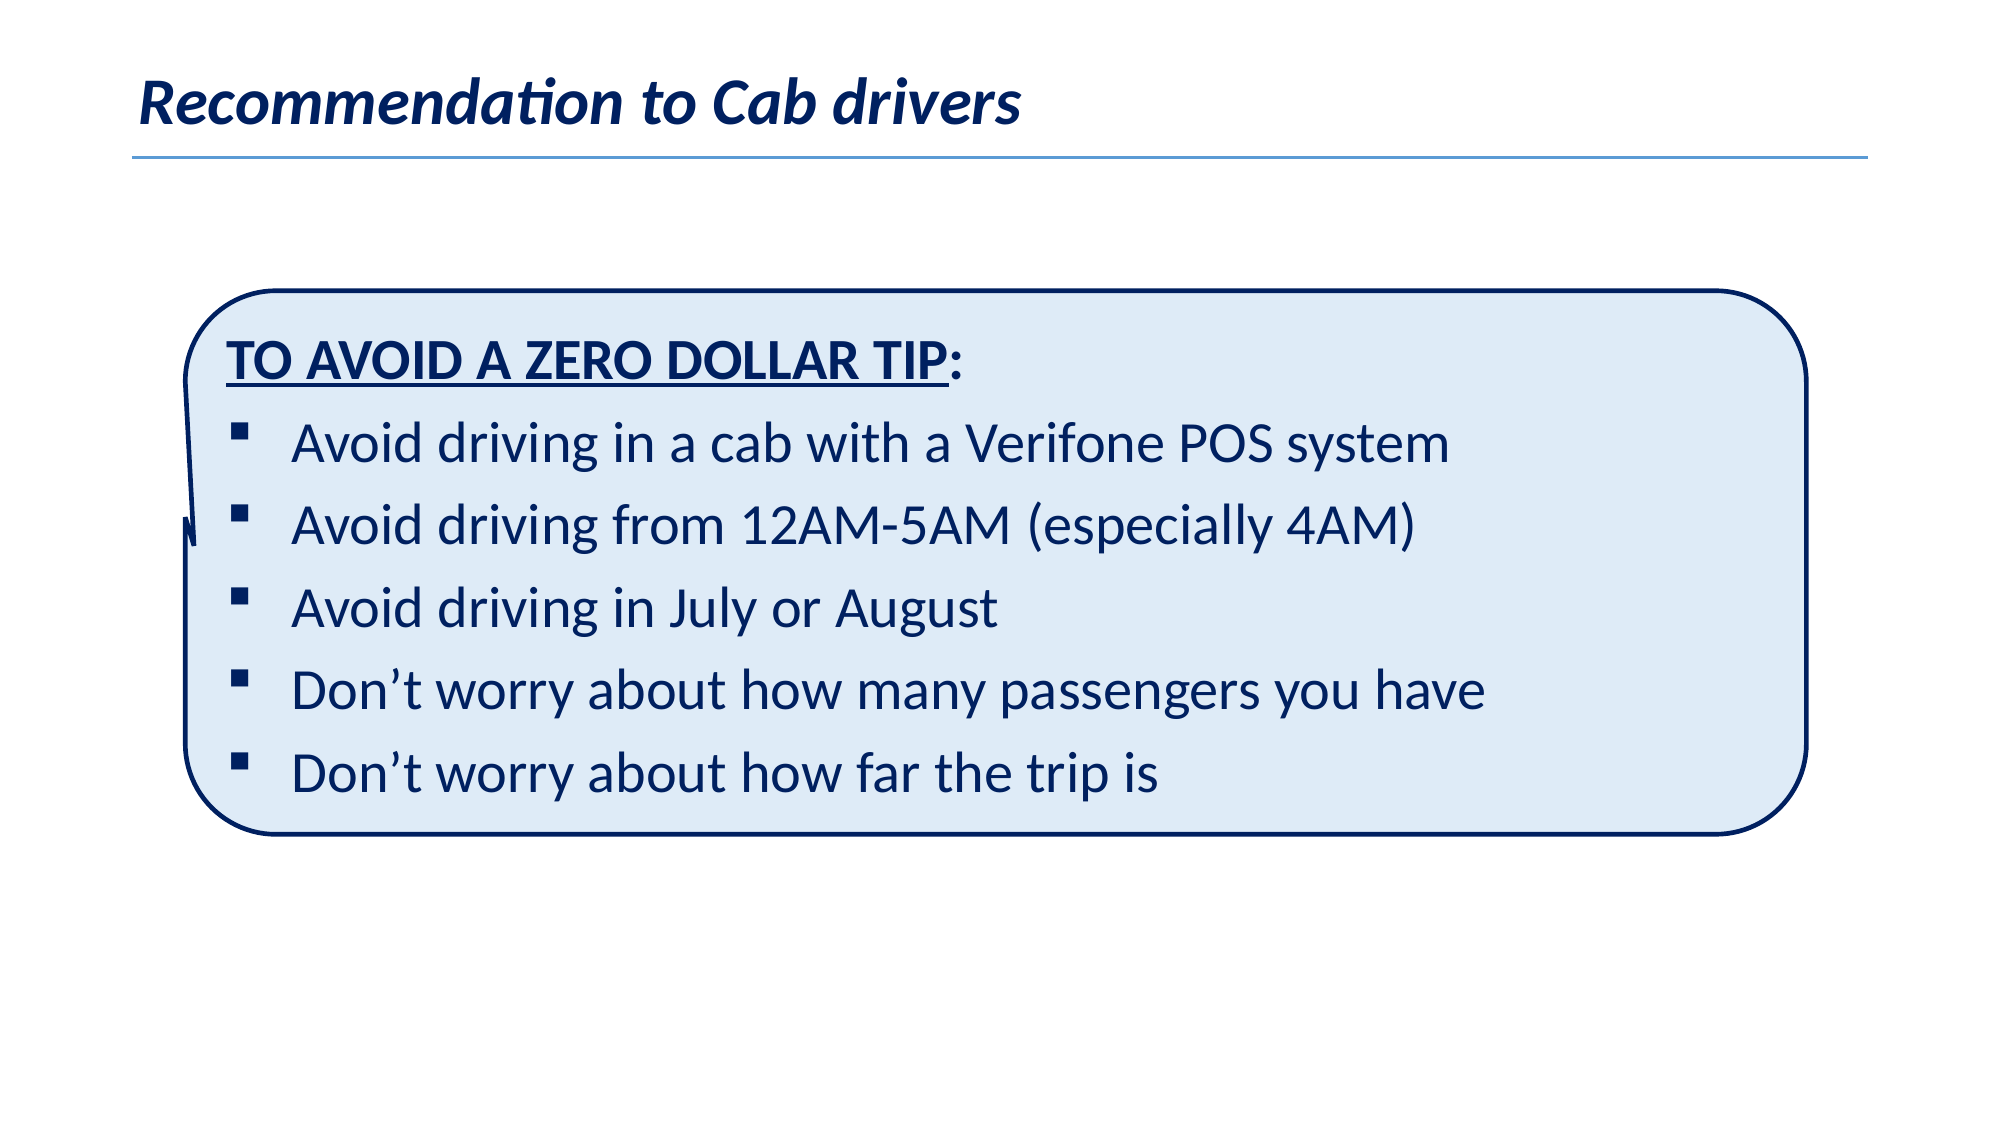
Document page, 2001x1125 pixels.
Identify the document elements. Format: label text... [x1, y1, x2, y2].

text_box Recommendation to Cab drivers [120, 46, 1813, 159]
text_box TO AVOID A ZERO DOLLAR TIP: Avoid driving in a cab with a Verifone POS system Avoid driving from 12AM-5AM (especially 4AM) Avoid driving in July or August Don’t worry about how many passengers you have Don’t worry about how far the trip is [184, 289, 1808, 836]
